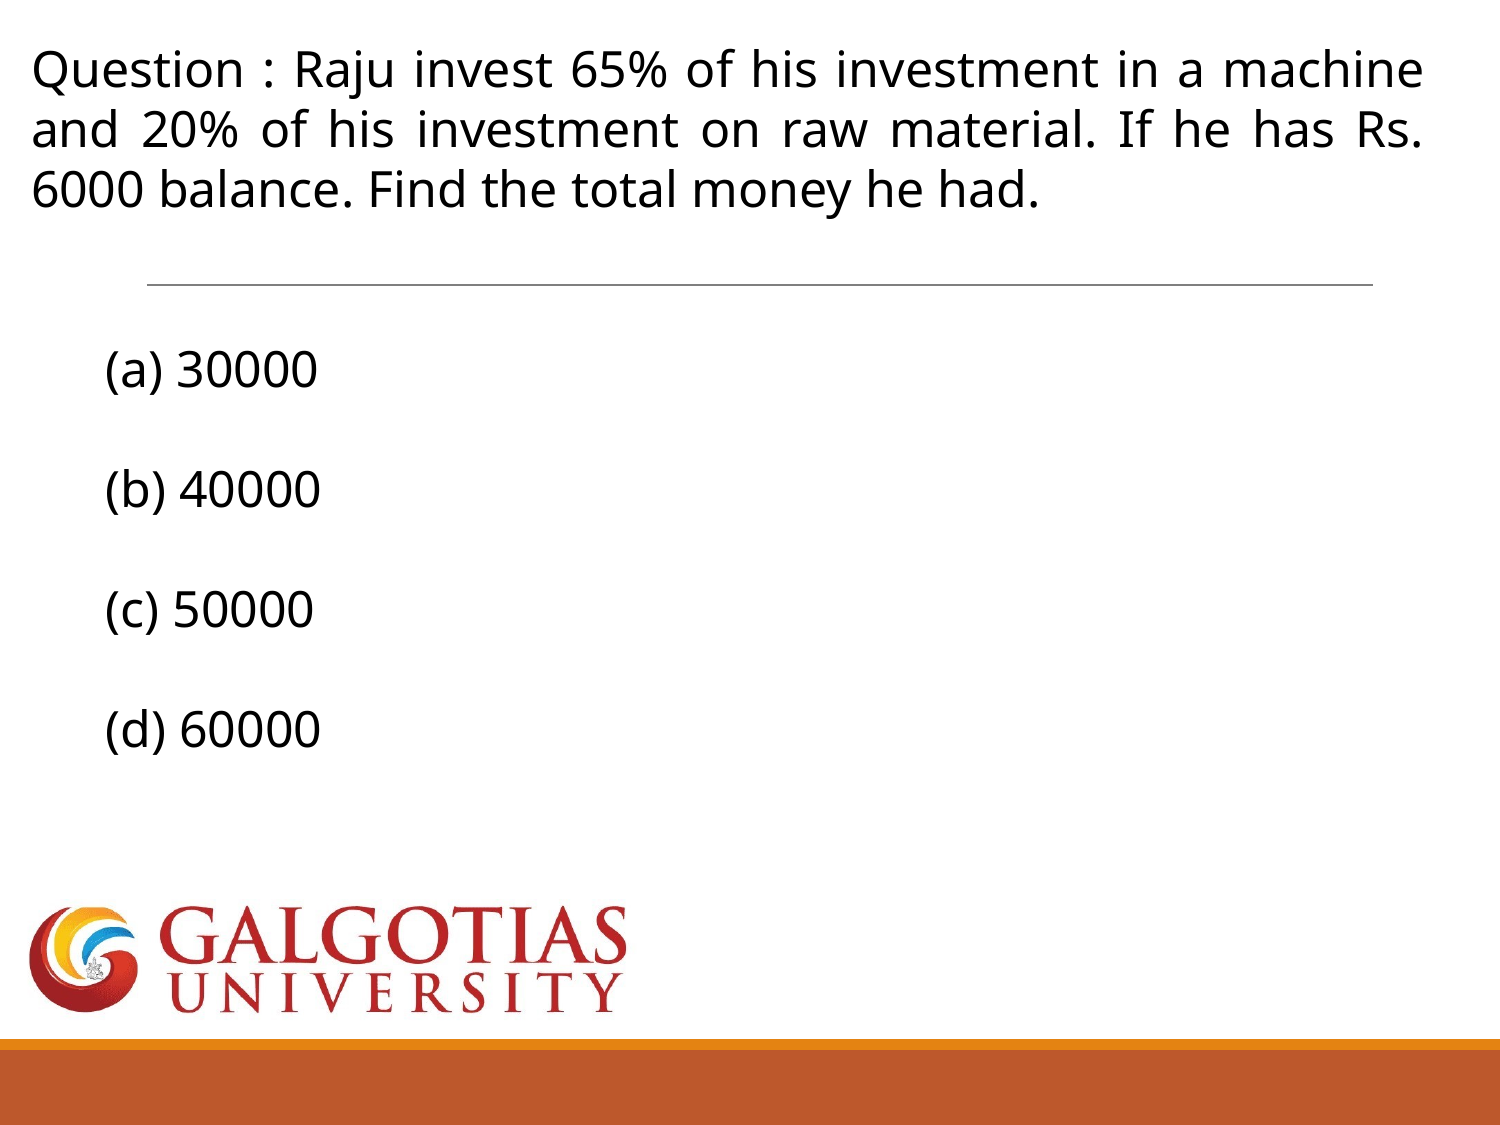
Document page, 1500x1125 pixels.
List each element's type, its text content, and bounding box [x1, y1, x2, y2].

picture [15, 899, 639, 1022]
text_box Question : Raju invest 65% of his investment in a machine and 20% of his investment on raw material. If he has Rs. 6000 balance. Find the total money he had. 30000 40000 50000 60000 [15, 30, 1441, 766]
